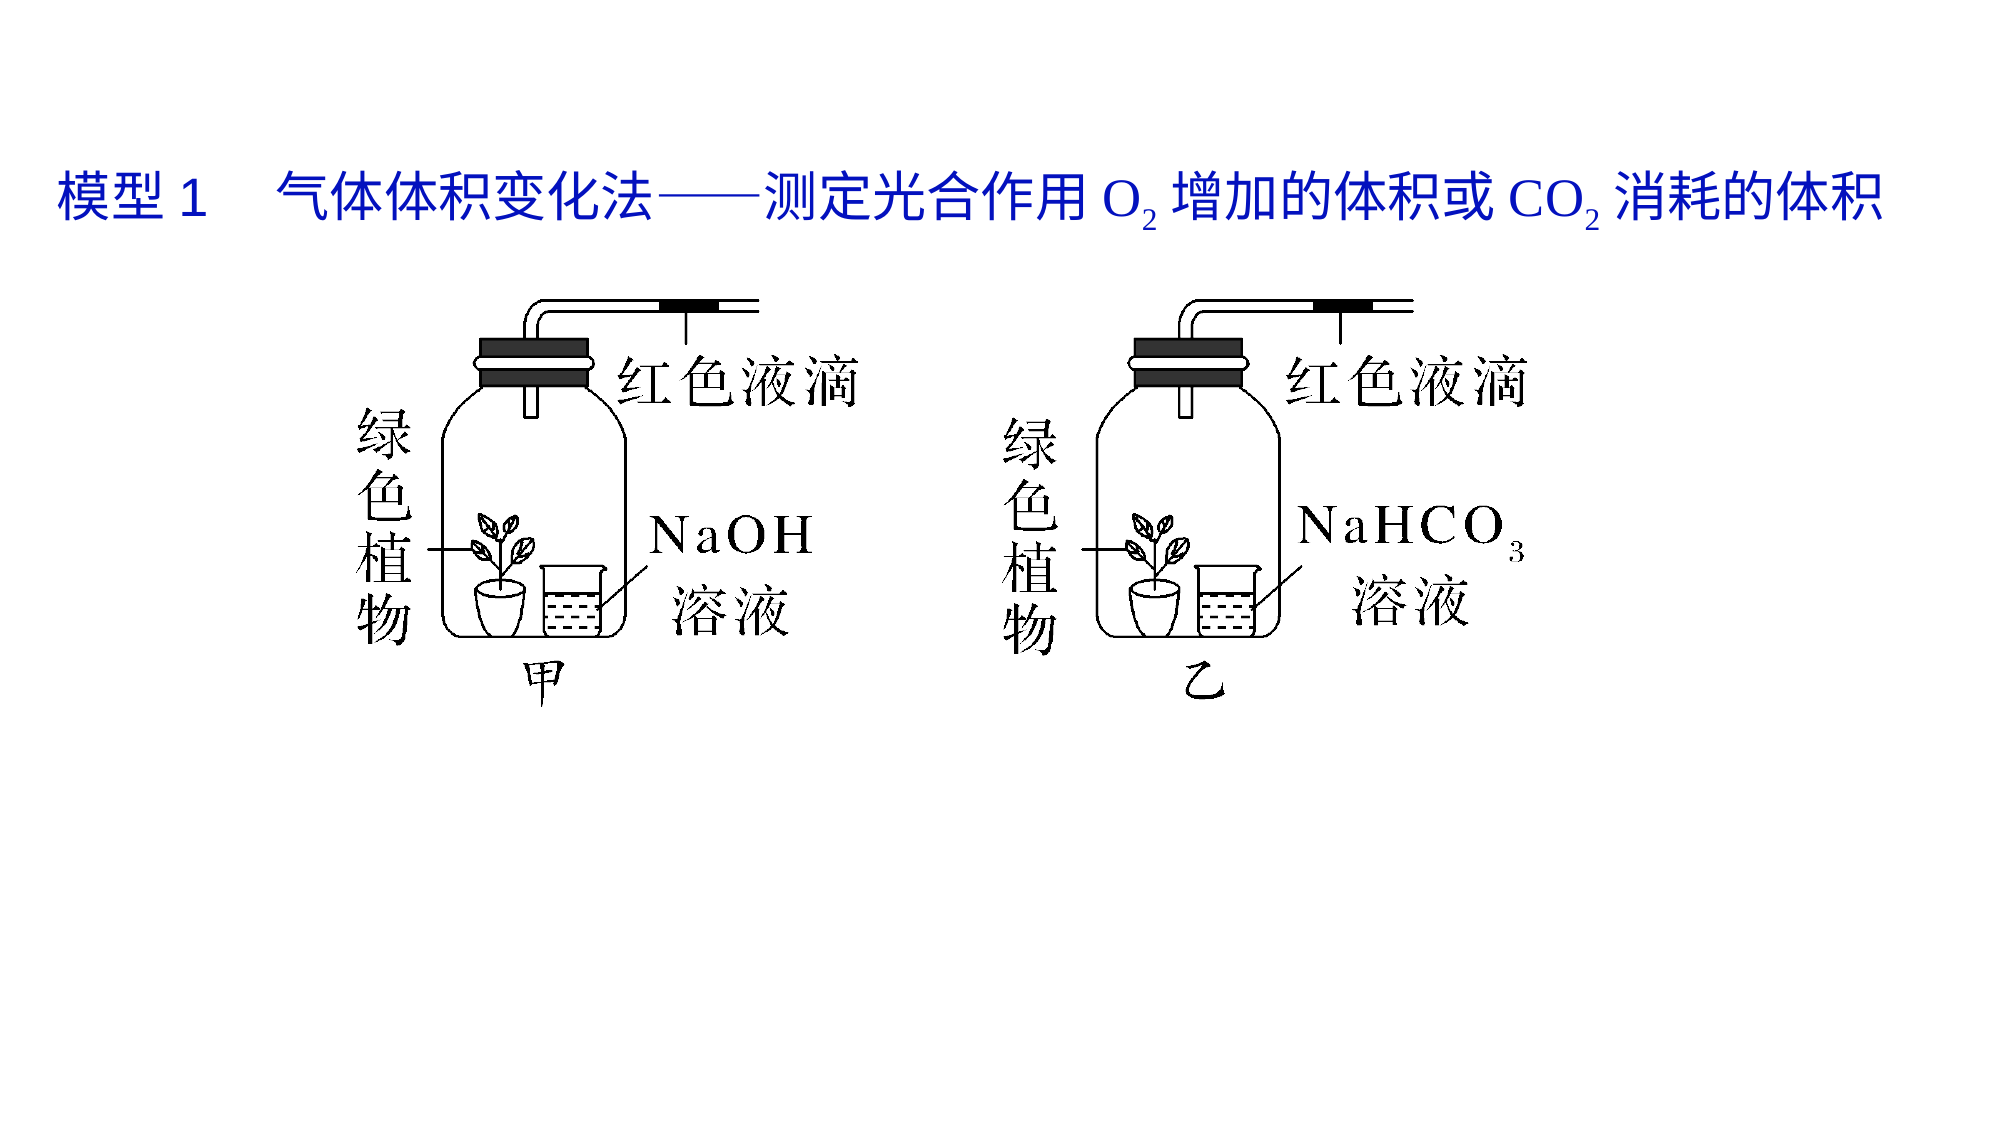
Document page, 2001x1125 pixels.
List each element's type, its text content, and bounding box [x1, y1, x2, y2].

text_box 模型1 气体体积变化法——测定光合作用O2增加的体积或CO2消耗的体积 [42, 118, 1945, 244]
picture [338, 279, 1562, 719]
